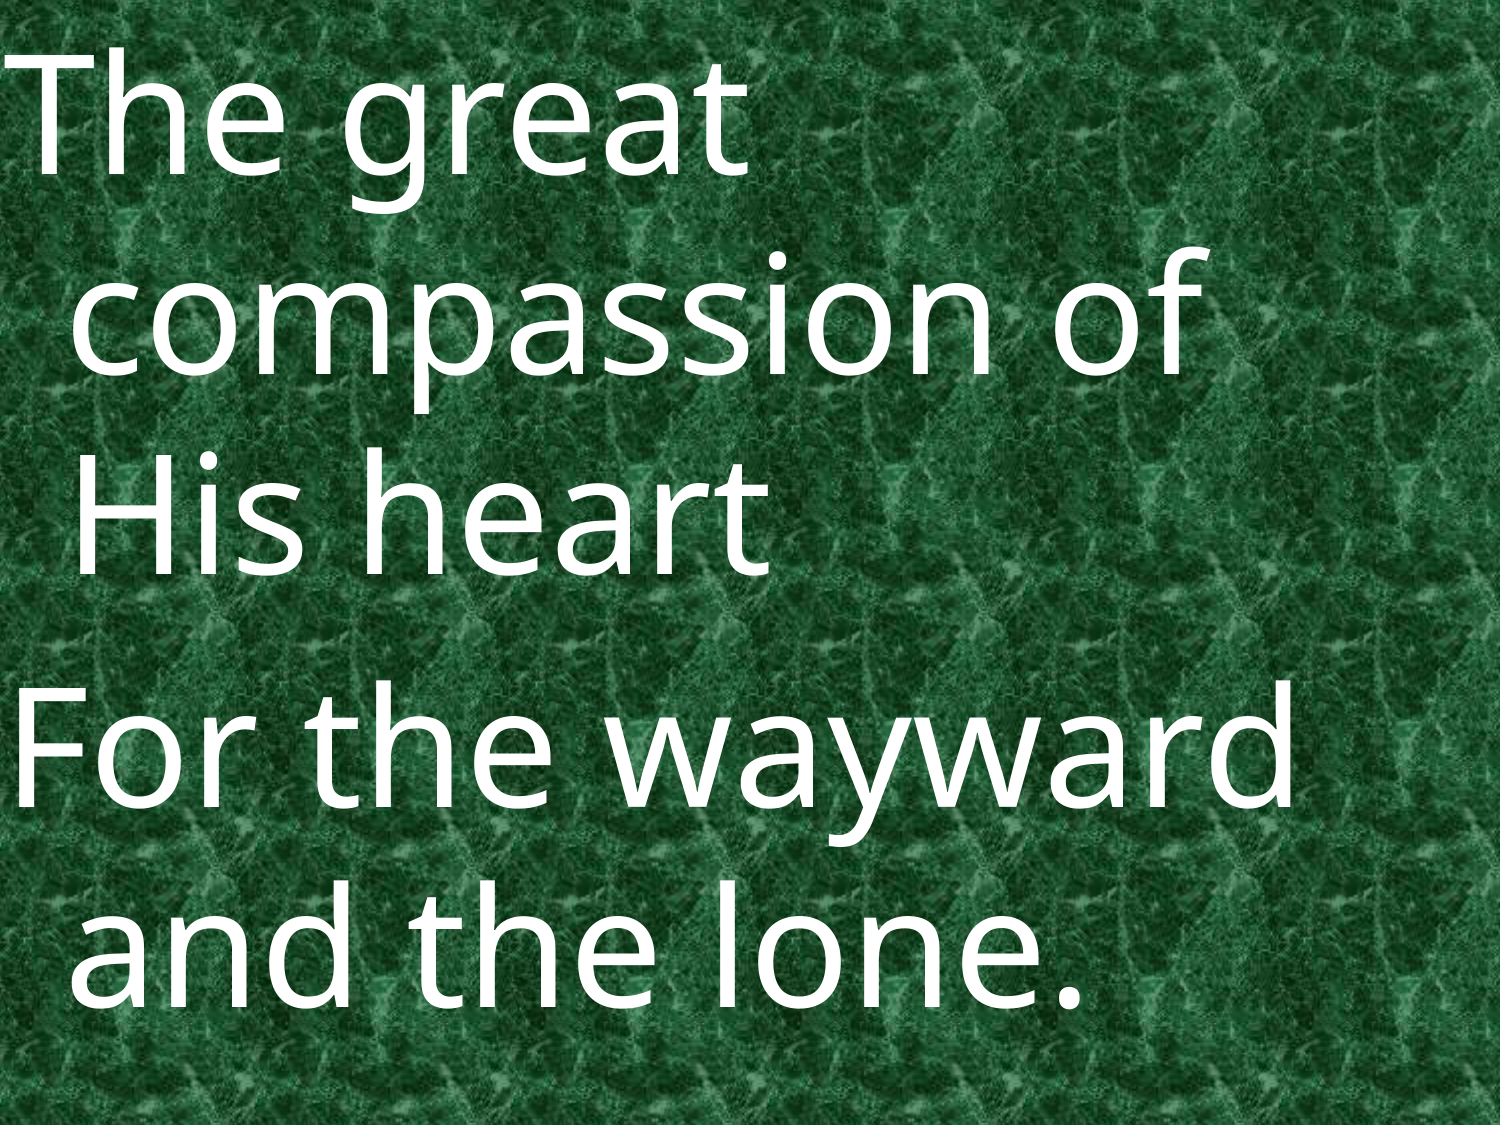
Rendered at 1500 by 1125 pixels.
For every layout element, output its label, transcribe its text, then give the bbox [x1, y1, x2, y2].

list The great compassion of His heart For the wayward and the lone. [0, 0, 1500, 1125]
